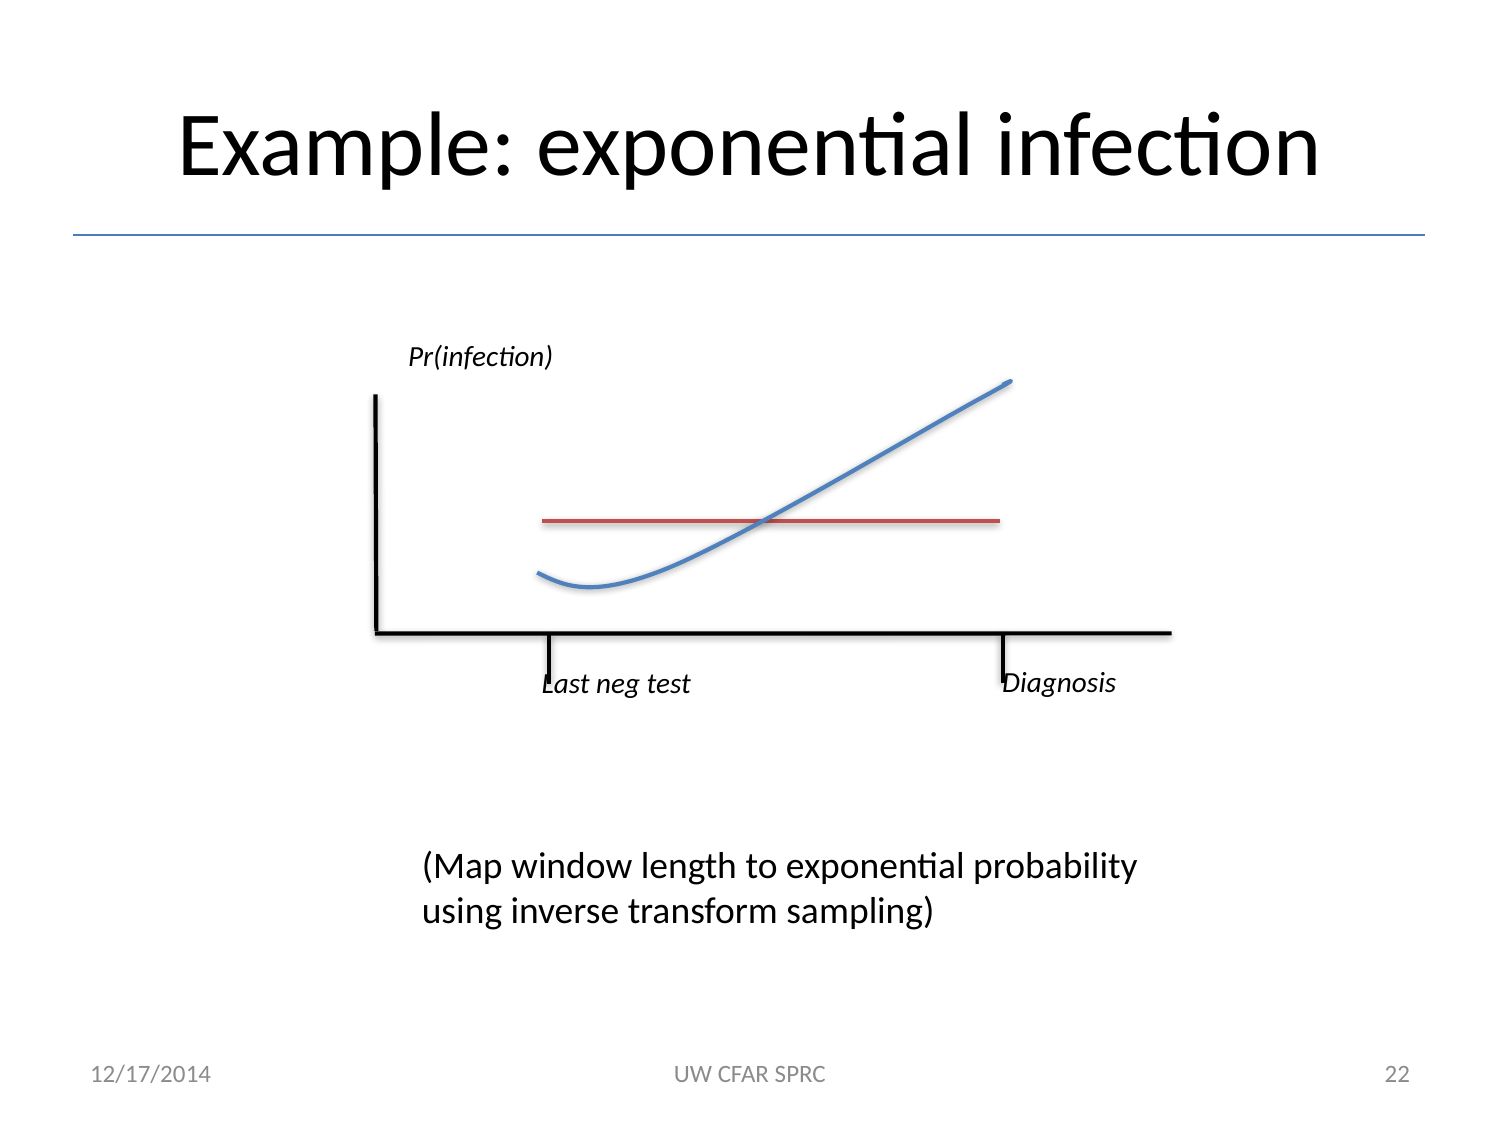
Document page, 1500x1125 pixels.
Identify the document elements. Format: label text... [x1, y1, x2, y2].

text_box (Map window length to exponential probability using inverse transform sampling) [407, 833, 1195, 939]
slide_number 22 [1074, 1042, 1425, 1103]
footer UW CFAR SPRC [512, 1042, 988, 1103]
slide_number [75, 1042, 425, 1103]
title Example: exponential infection [75, 45, 1425, 233]
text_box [286, 329, 1255, 743]
